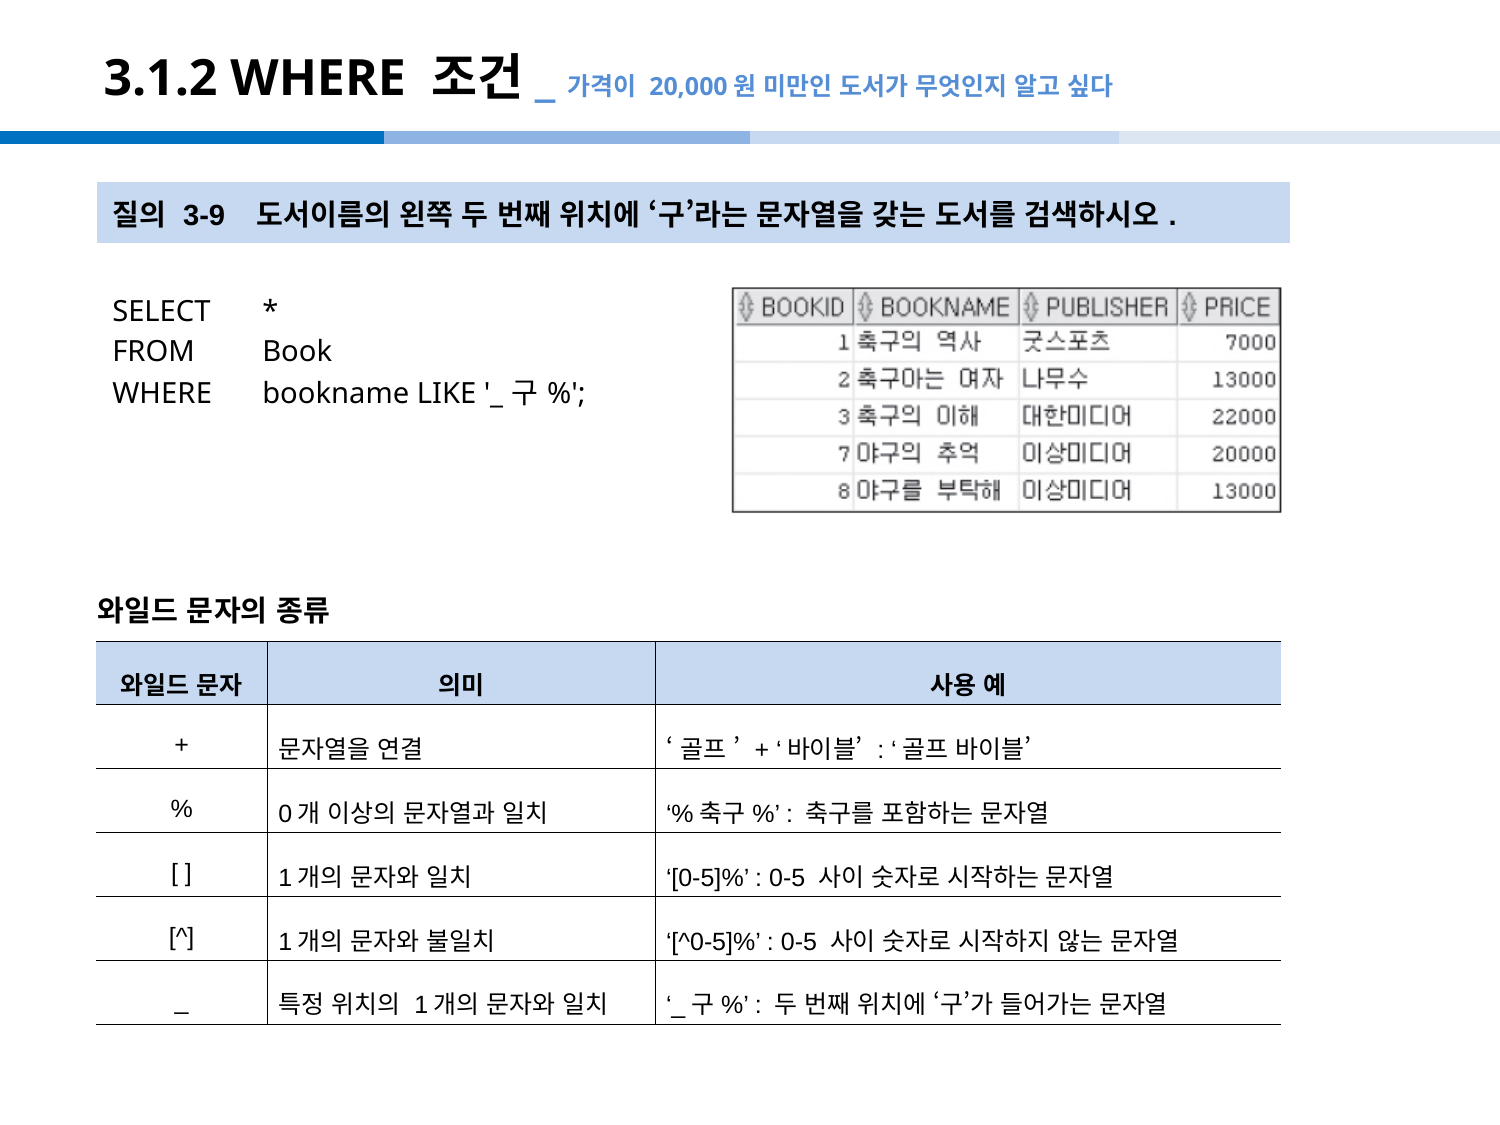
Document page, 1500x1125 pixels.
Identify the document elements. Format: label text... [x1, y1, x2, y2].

title 3.1.2 WHERE 조건_가격이 20,000원 미만인 도서가 무엇인지 알고 싶다 [88, 30, 1330, 121]
table_cell 0개 이상의 문자열과 일치 [268, 769, 655, 832]
table_cell 1개의 문자와 일치 [268, 833, 655, 896]
table_cell 특정 위치의 1개의 문자와 일치 [268, 961, 655, 1024]
table_cell ‘골프 ’ + ‘바이블’ : ‘골프 바이블’ [656, 705, 1281, 768]
table_header 질의 3-9 도서이름의 왼쪽 두 번째 위치에 ‘구’라는 문자열을 갖는 도서를 검색하시오. [97, 182, 1290, 243]
table_cell 문자열을 연결 [268, 705, 655, 768]
text_box 와일드 문자의 종류 [82, 586, 391, 634]
table_cell ‘%축구%’ : 축구를 포함하는 문자열 [656, 769, 1281, 832]
table_cell [ ] [96, 833, 267, 896]
table_header 의미 [268, 642, 655, 704]
table_cell [^] [96, 897, 267, 960]
table_cell + [96, 705, 267, 768]
table_cell ‘[0-5]%’ : 0-5 사이 숫자로 시작하는 문자열 [656, 833, 1281, 896]
table_cell _ [96, 961, 267, 1024]
picture [726, 271, 1291, 525]
table_cell 1개의 문자와 불일치 [268, 897, 655, 960]
table_cell ‘_구%’ : 두 번째 위치에 ‘구’가 들어가는 문자열 [656, 961, 1281, 1024]
table_cell SELECT * FROM Book WHERE bookname LIKE '_구%'; [97, 243, 1290, 420]
table_cell % [96, 769, 267, 832]
table_header 와일드 문자 [96, 642, 267, 704]
table_header 사용 예 [656, 642, 1281, 704]
table_cell ‘[^0-5]%’ : 0-5 사이 숫자로 시작하지 않는 문자열 [656, 897, 1281, 960]
